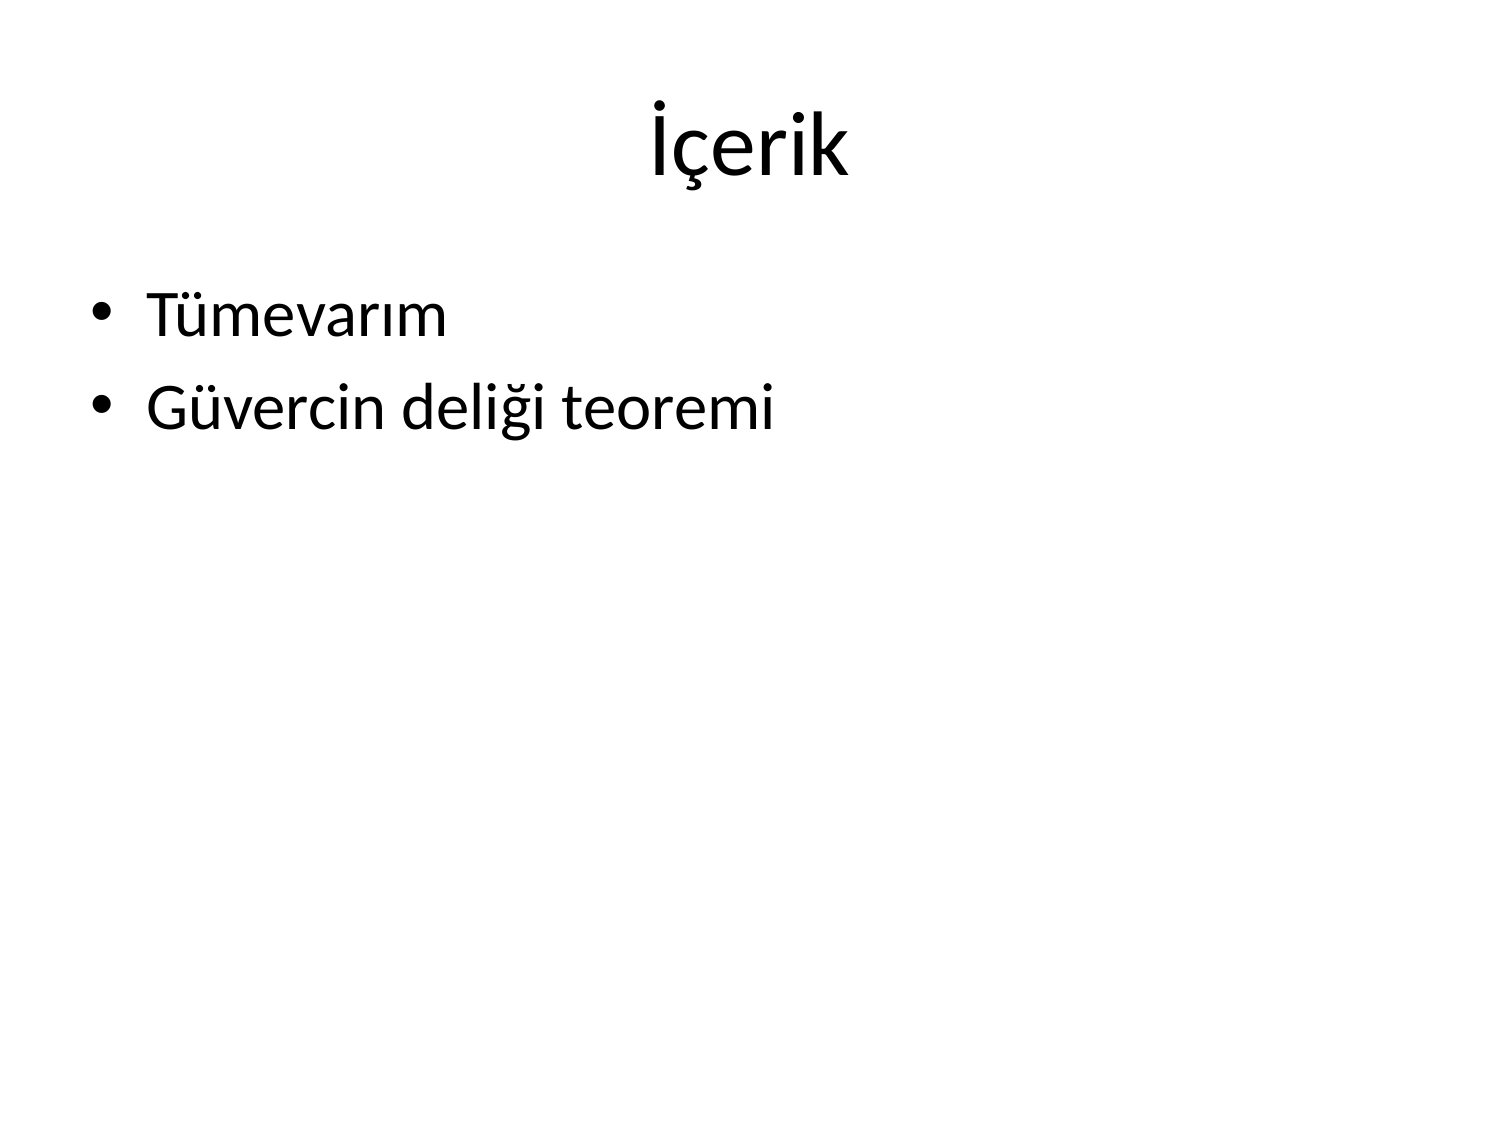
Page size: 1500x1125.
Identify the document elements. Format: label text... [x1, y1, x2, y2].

title İçerik [75, 45, 1425, 233]
list Tümevarım Güvercin deliği teoremi [75, 262, 1425, 1005]
